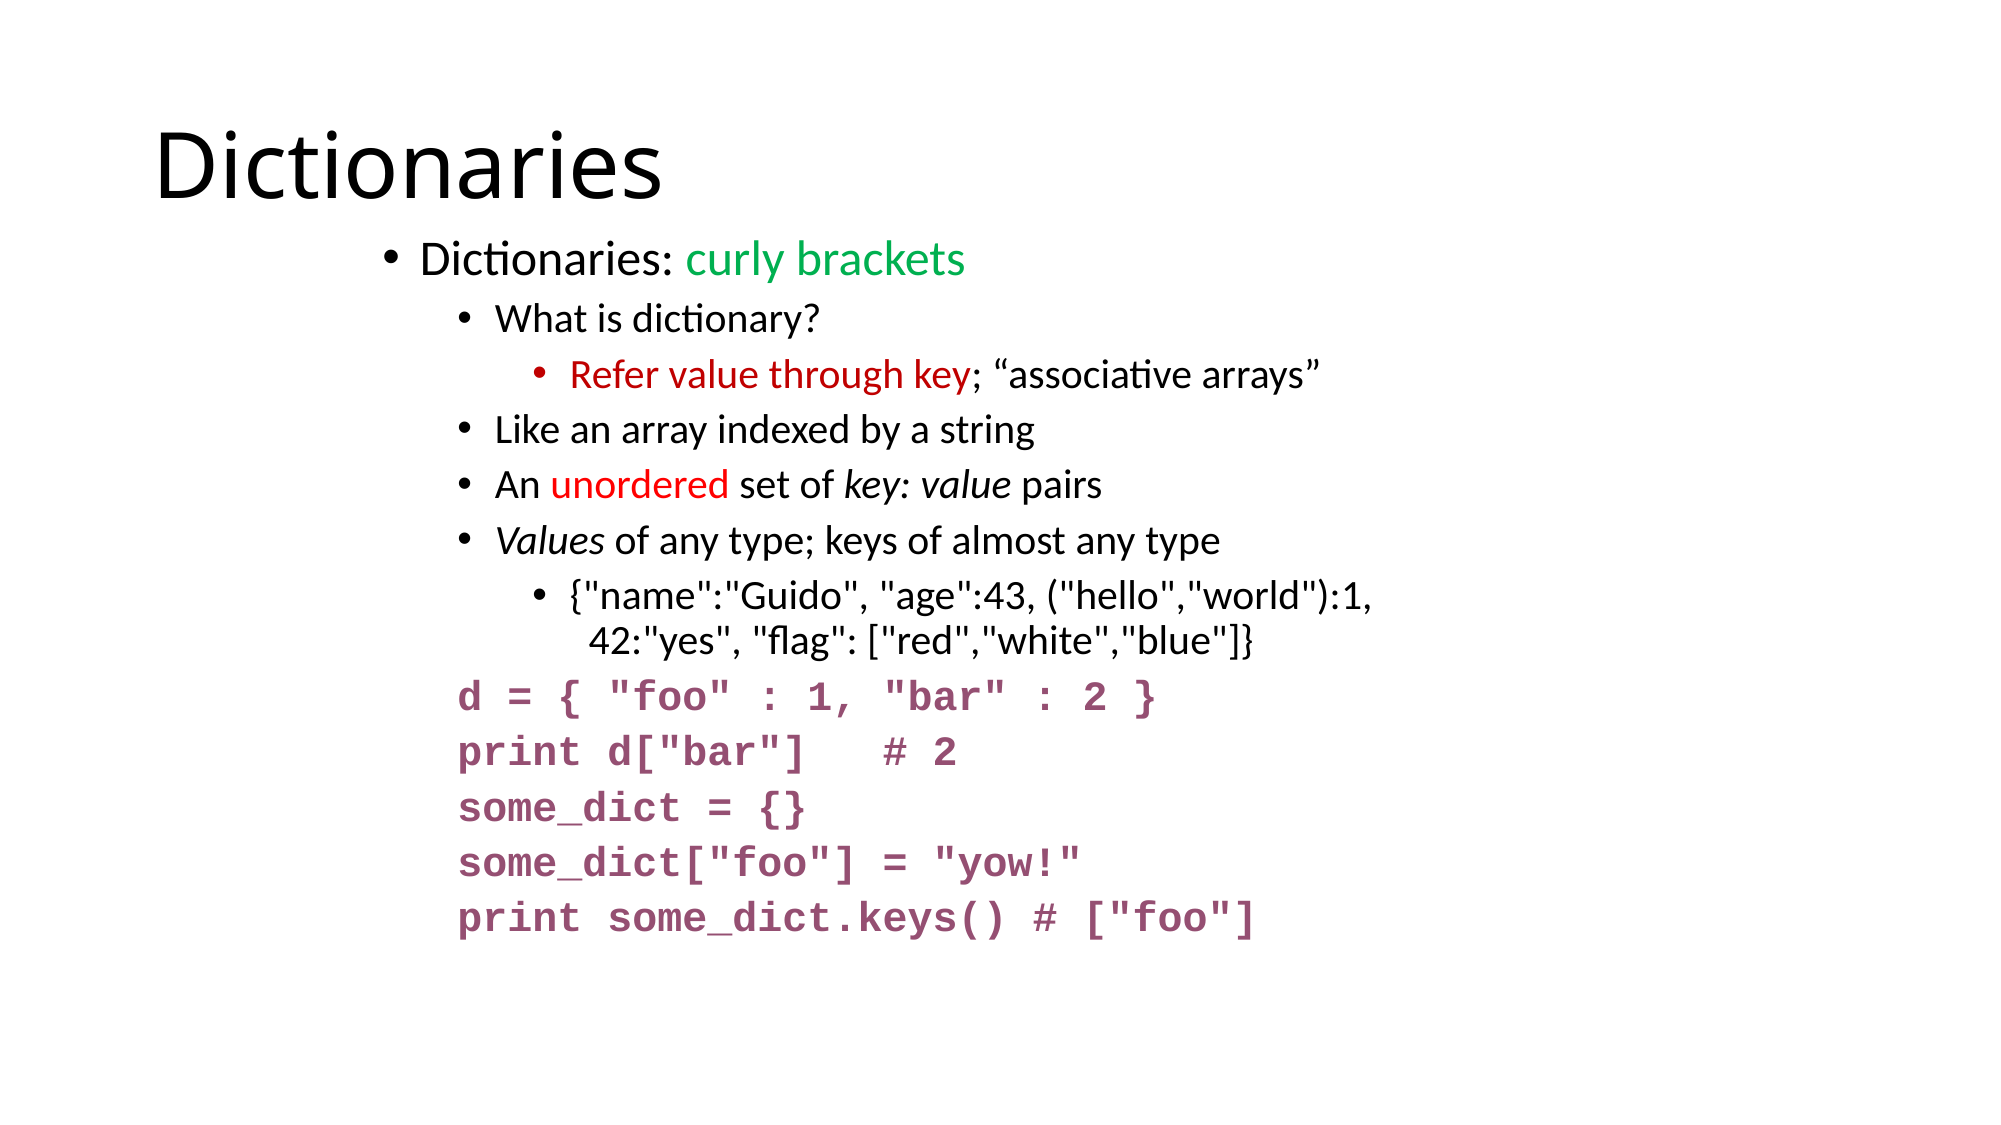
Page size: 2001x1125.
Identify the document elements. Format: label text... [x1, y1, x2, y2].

title Dictionaries [137, 59, 1863, 278]
list Dictionaries: curly brackets What is dictionary? Refer value through key; “associative arrays” Like an array indexed by a string An unordered set of key: value pairs Values of any type; keys of almost any type {"name":"Guido", "age":43, ("hello","world"):1, 42:"yes", "flag": ["red","white","blue"]} d = { "foo" : 1, "bar" : 2 } print d["bar"] # 2 some_dict = {} some_dict["foo"] = "yow!" print some_dict.keys() # ["foo"] [367, 224, 1710, 1073]
